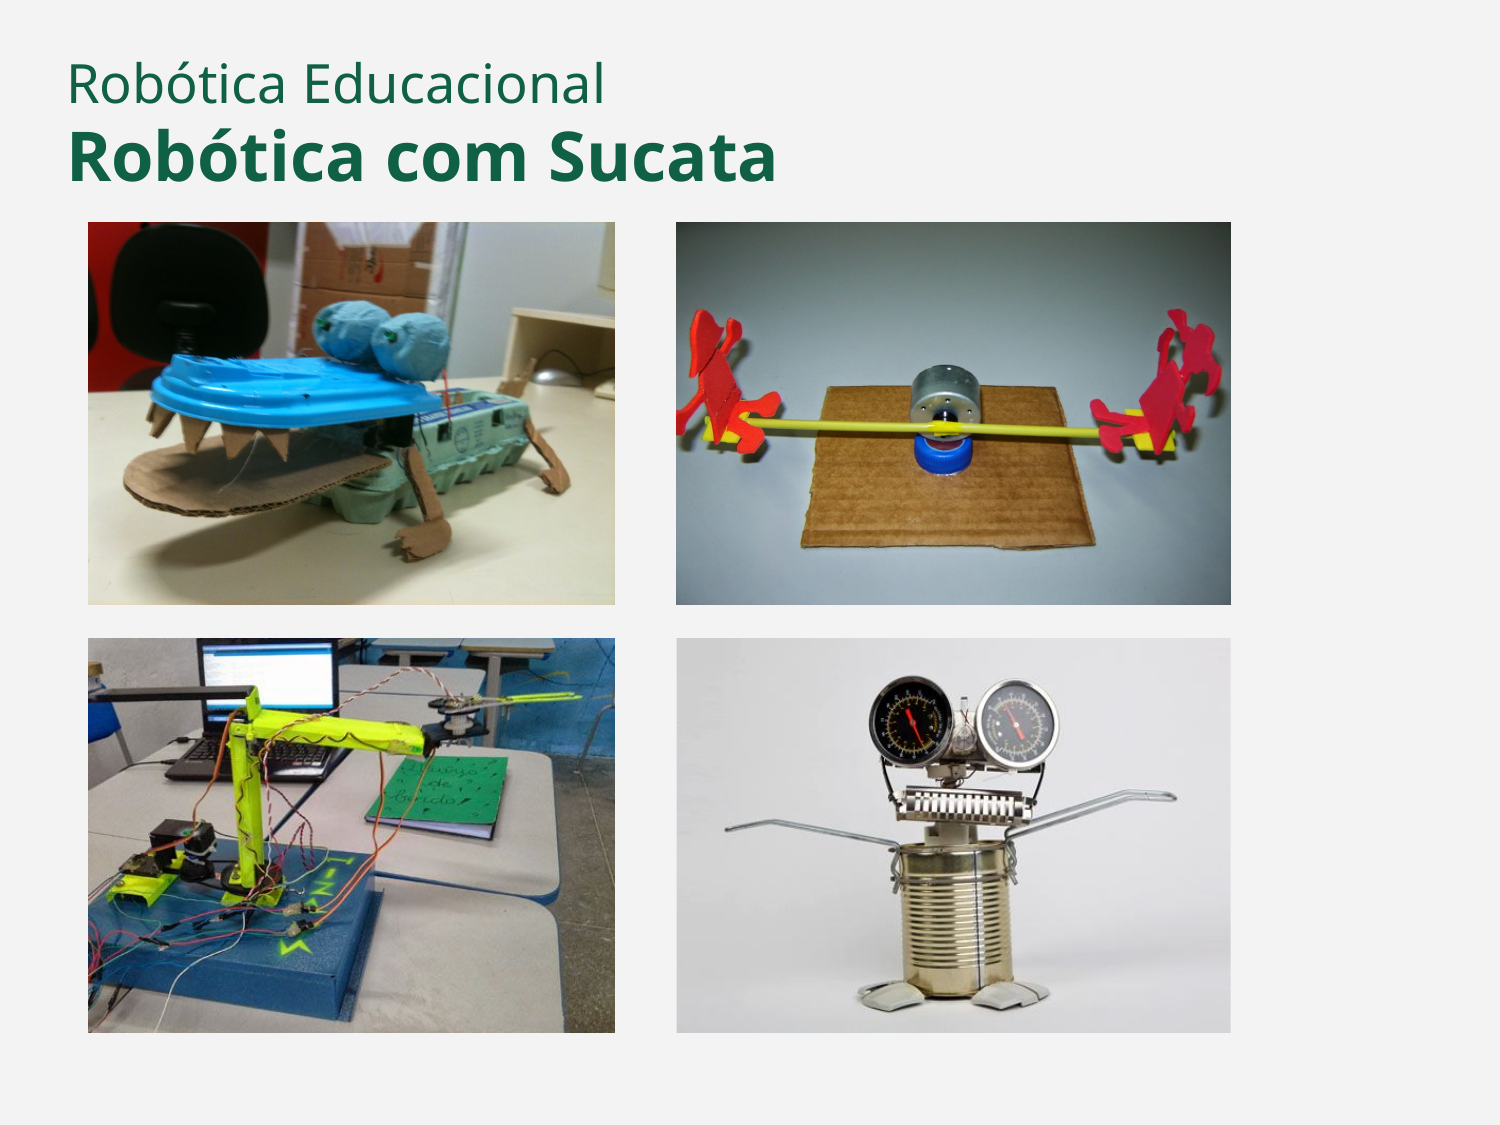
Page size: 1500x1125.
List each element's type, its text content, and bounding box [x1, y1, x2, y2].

picture [88, 222, 615, 605]
picture [88, 637, 615, 1034]
picture [676, 222, 1231, 605]
title Robótica Educacional [51, 34, 1449, 97]
title Robótica com Sucata [51, 97, 1449, 223]
picture [676, 637, 1231, 1034]
